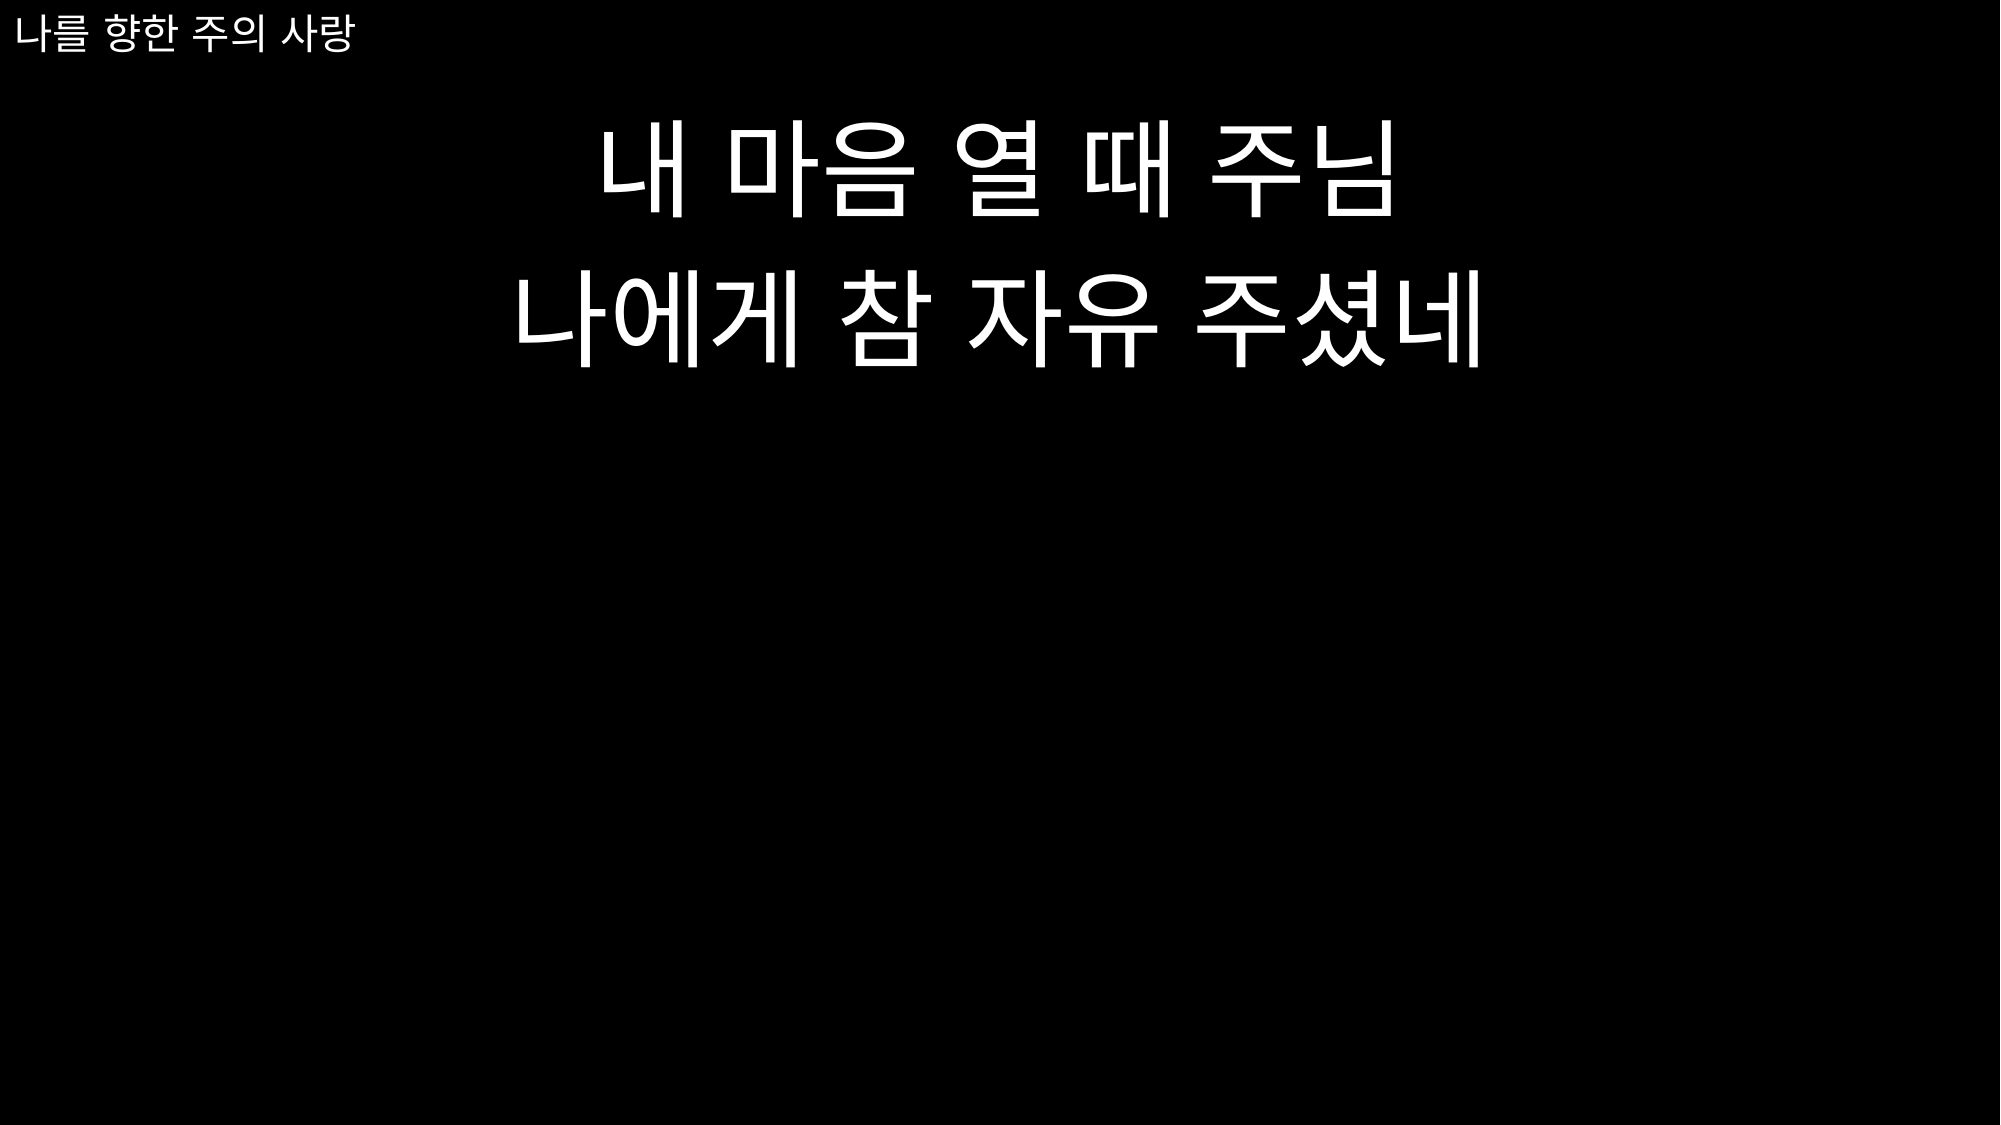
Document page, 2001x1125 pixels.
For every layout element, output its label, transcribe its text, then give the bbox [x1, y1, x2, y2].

subtitle 내 마음 열 때 주님 나에게 참 자유 주셨네 [0, 3, 2000, 781]
